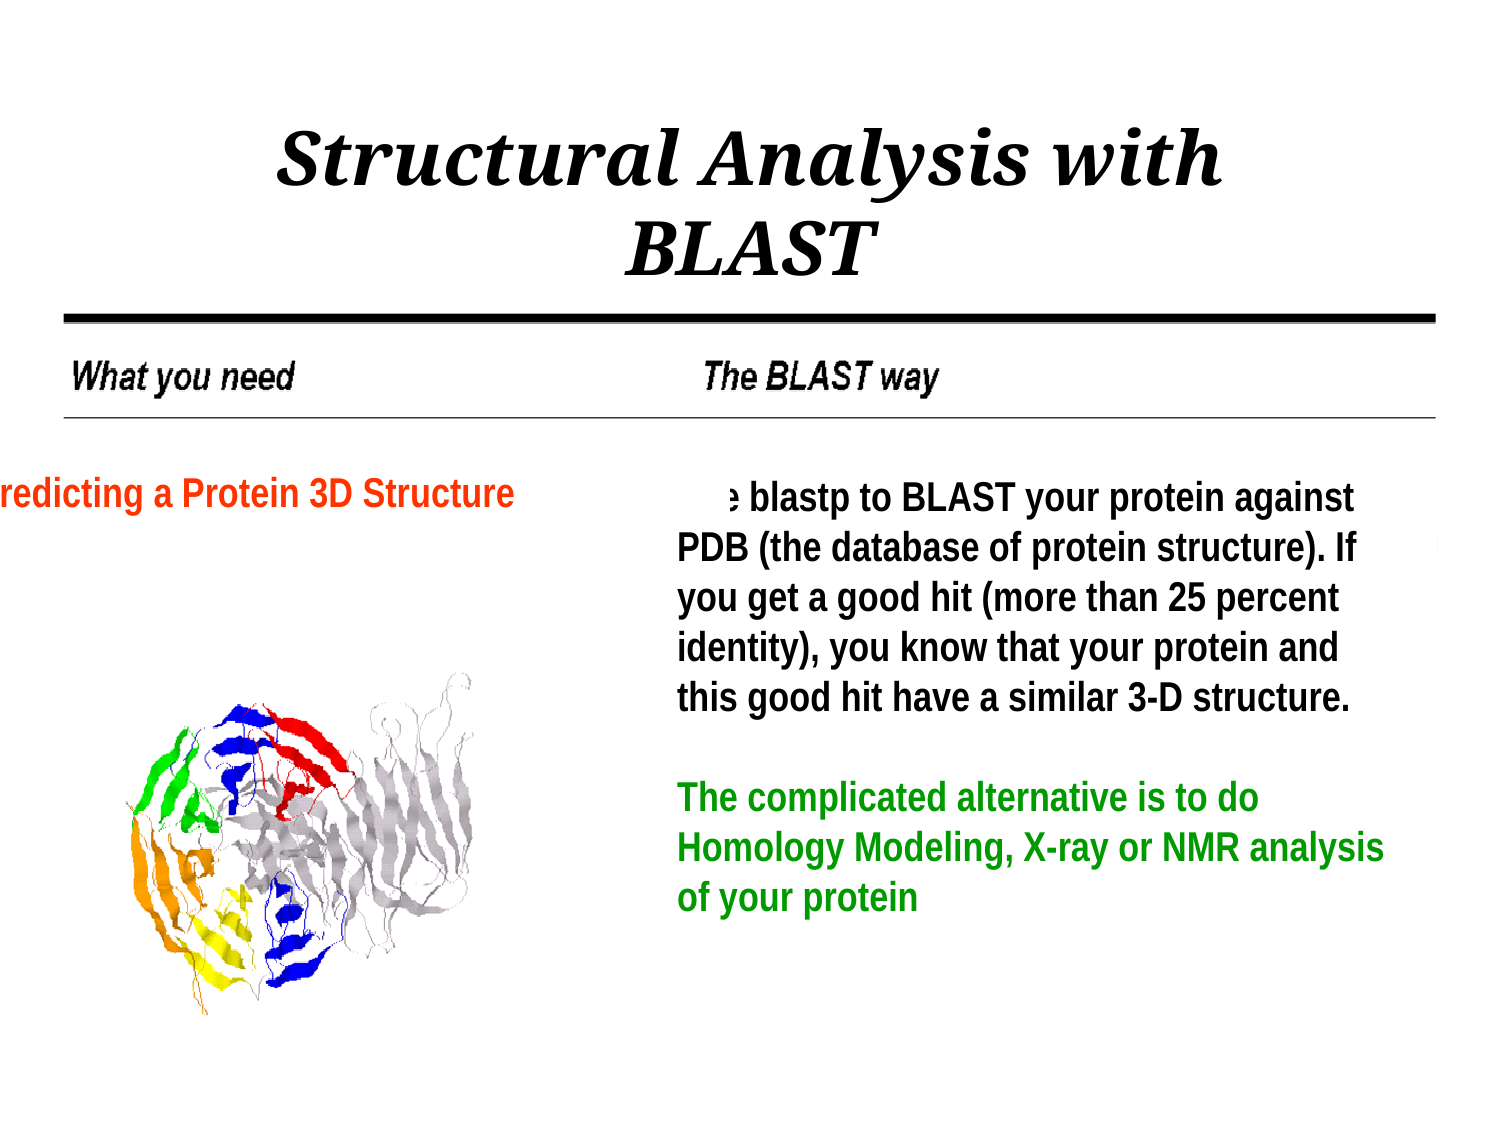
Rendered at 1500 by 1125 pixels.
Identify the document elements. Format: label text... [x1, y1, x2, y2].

text_box Predicting a Protein 3D Structure [0, 458, 62, 523]
title Structural Analysis with BLAST [150, 125, 1350, 275]
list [62, 312, 1438, 1025]
